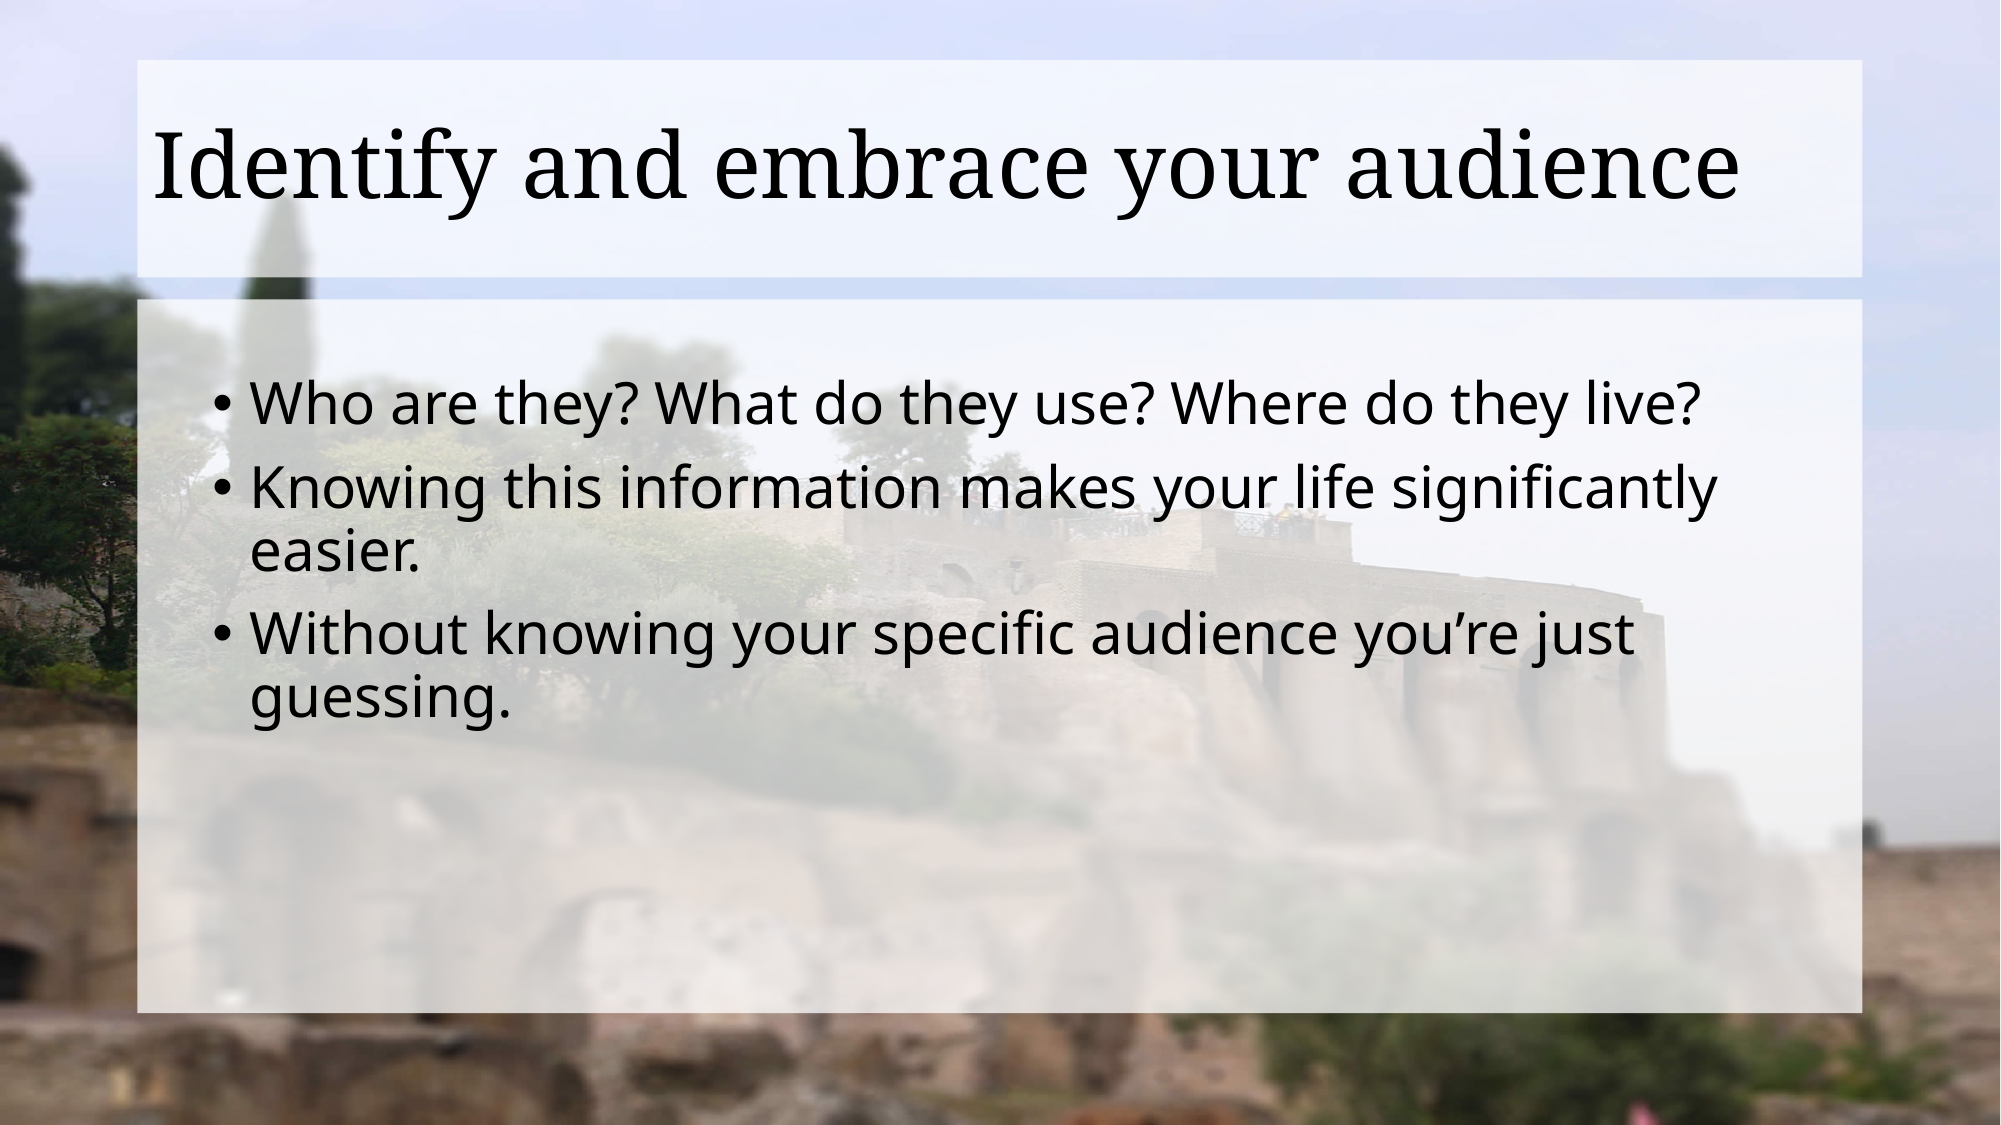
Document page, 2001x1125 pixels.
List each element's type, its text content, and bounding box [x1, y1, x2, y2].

title Identify and embrace your audience [137, 59, 1863, 278]
list Who are they? What do they use? Where do they live? Knowing this information makes your life significantly easier. Without knowing your specific audience you’re just guessing. [137, 299, 1863, 1014]
picture [0, 0, 2001, 1125]
